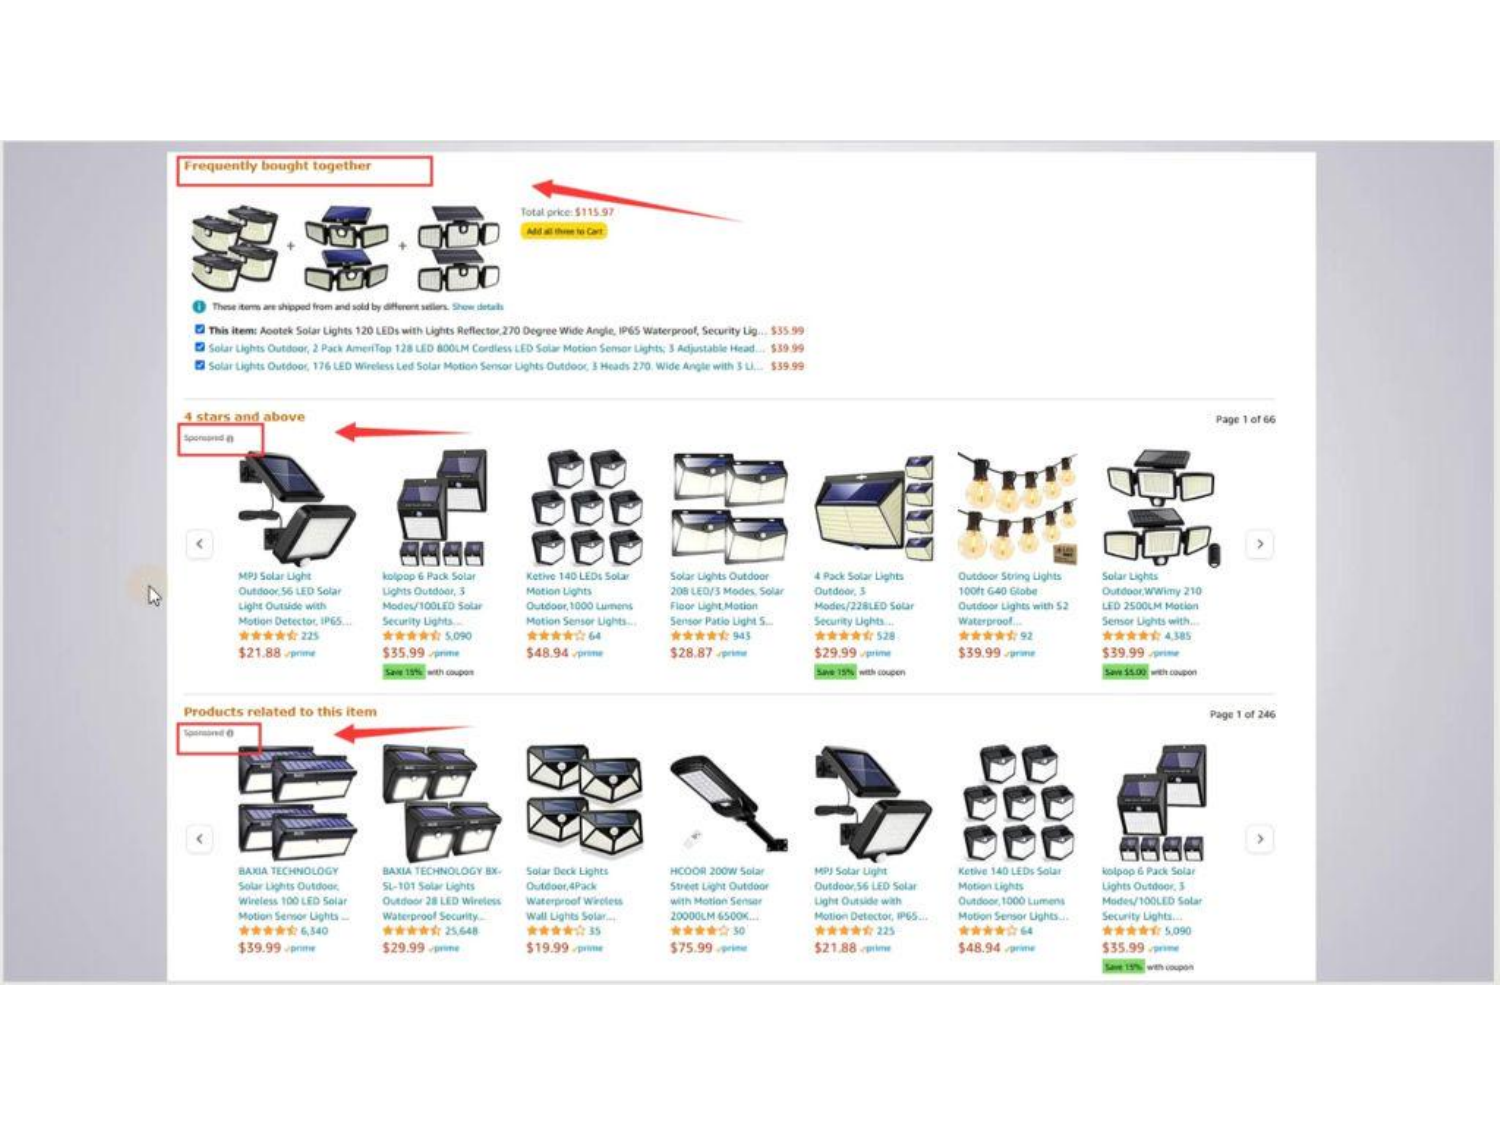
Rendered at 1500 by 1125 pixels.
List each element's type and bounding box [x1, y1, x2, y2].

picture [0, 140, 1500, 985]
